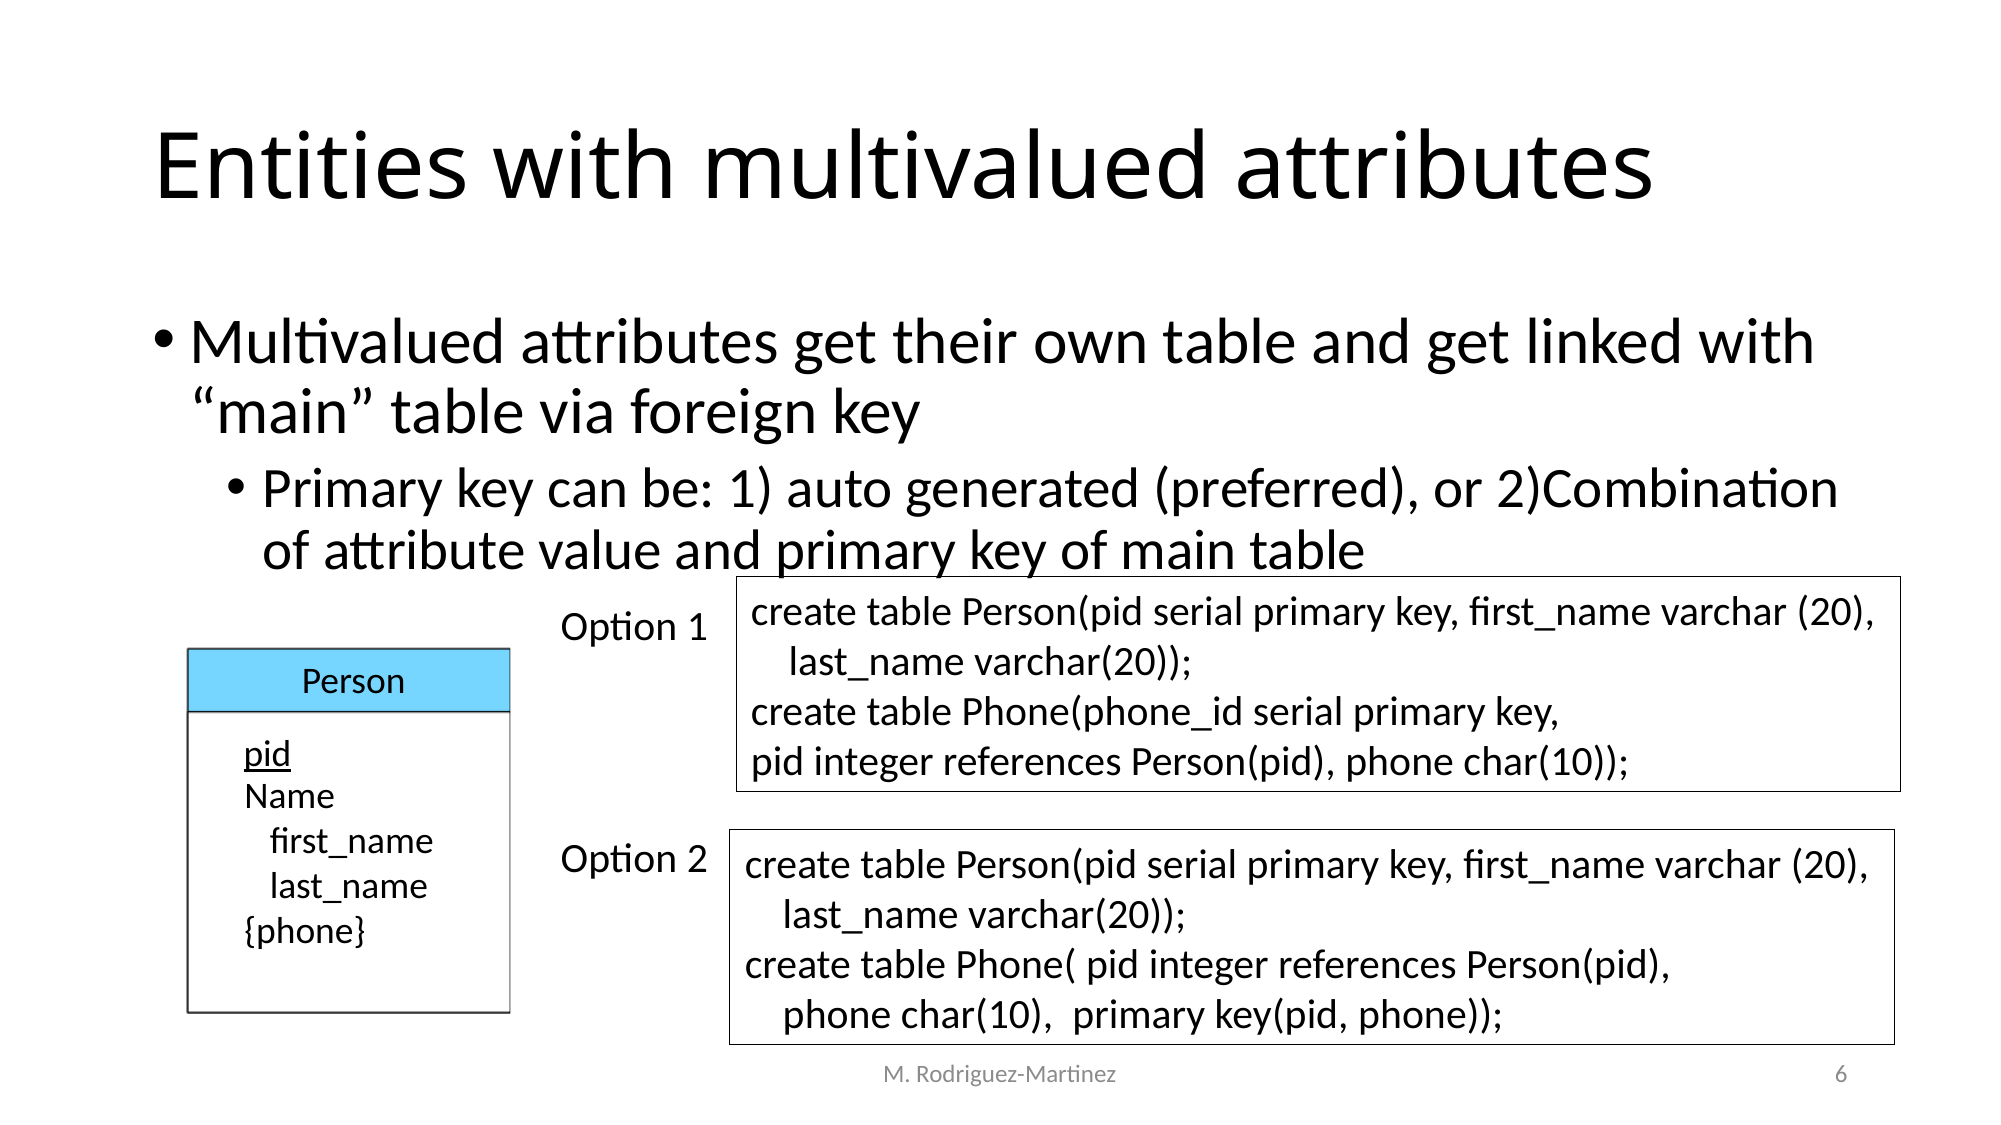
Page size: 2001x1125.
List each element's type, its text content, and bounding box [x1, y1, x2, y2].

slide_number 6 [1412, 1045, 1863, 1103]
text_box Option 2 [545, 823, 724, 889]
text_box create table Person(pid serial primary key, first_name varchar (20), last_name varchar(20)); create table Phone( pid integer references Person(pid), phone char(10), primary key(pid, phone)); [729, 829, 1895, 1045]
picture [184, 645, 511, 1014]
footer M. Rodriguez-Martinez [662, 1042, 1338, 1103]
title Entities with multivalued attributes [137, 59, 1863, 278]
text_box Option 1 [545, 591, 724, 656]
list Multivalued attributes get their own table and get linked with “main” table via foreign key Primary key can be: 1) auto generated (preferred), or 2)Combination of attribute value and primary key of main table [137, 299, 1863, 589]
text_box create table Person(pid serial primary key, first_name varchar (20), last_name varchar(20)); create table Phone(phone_id serial primary key, pid integer references Person(pid), phone char(10)); [736, 576, 1901, 792]
